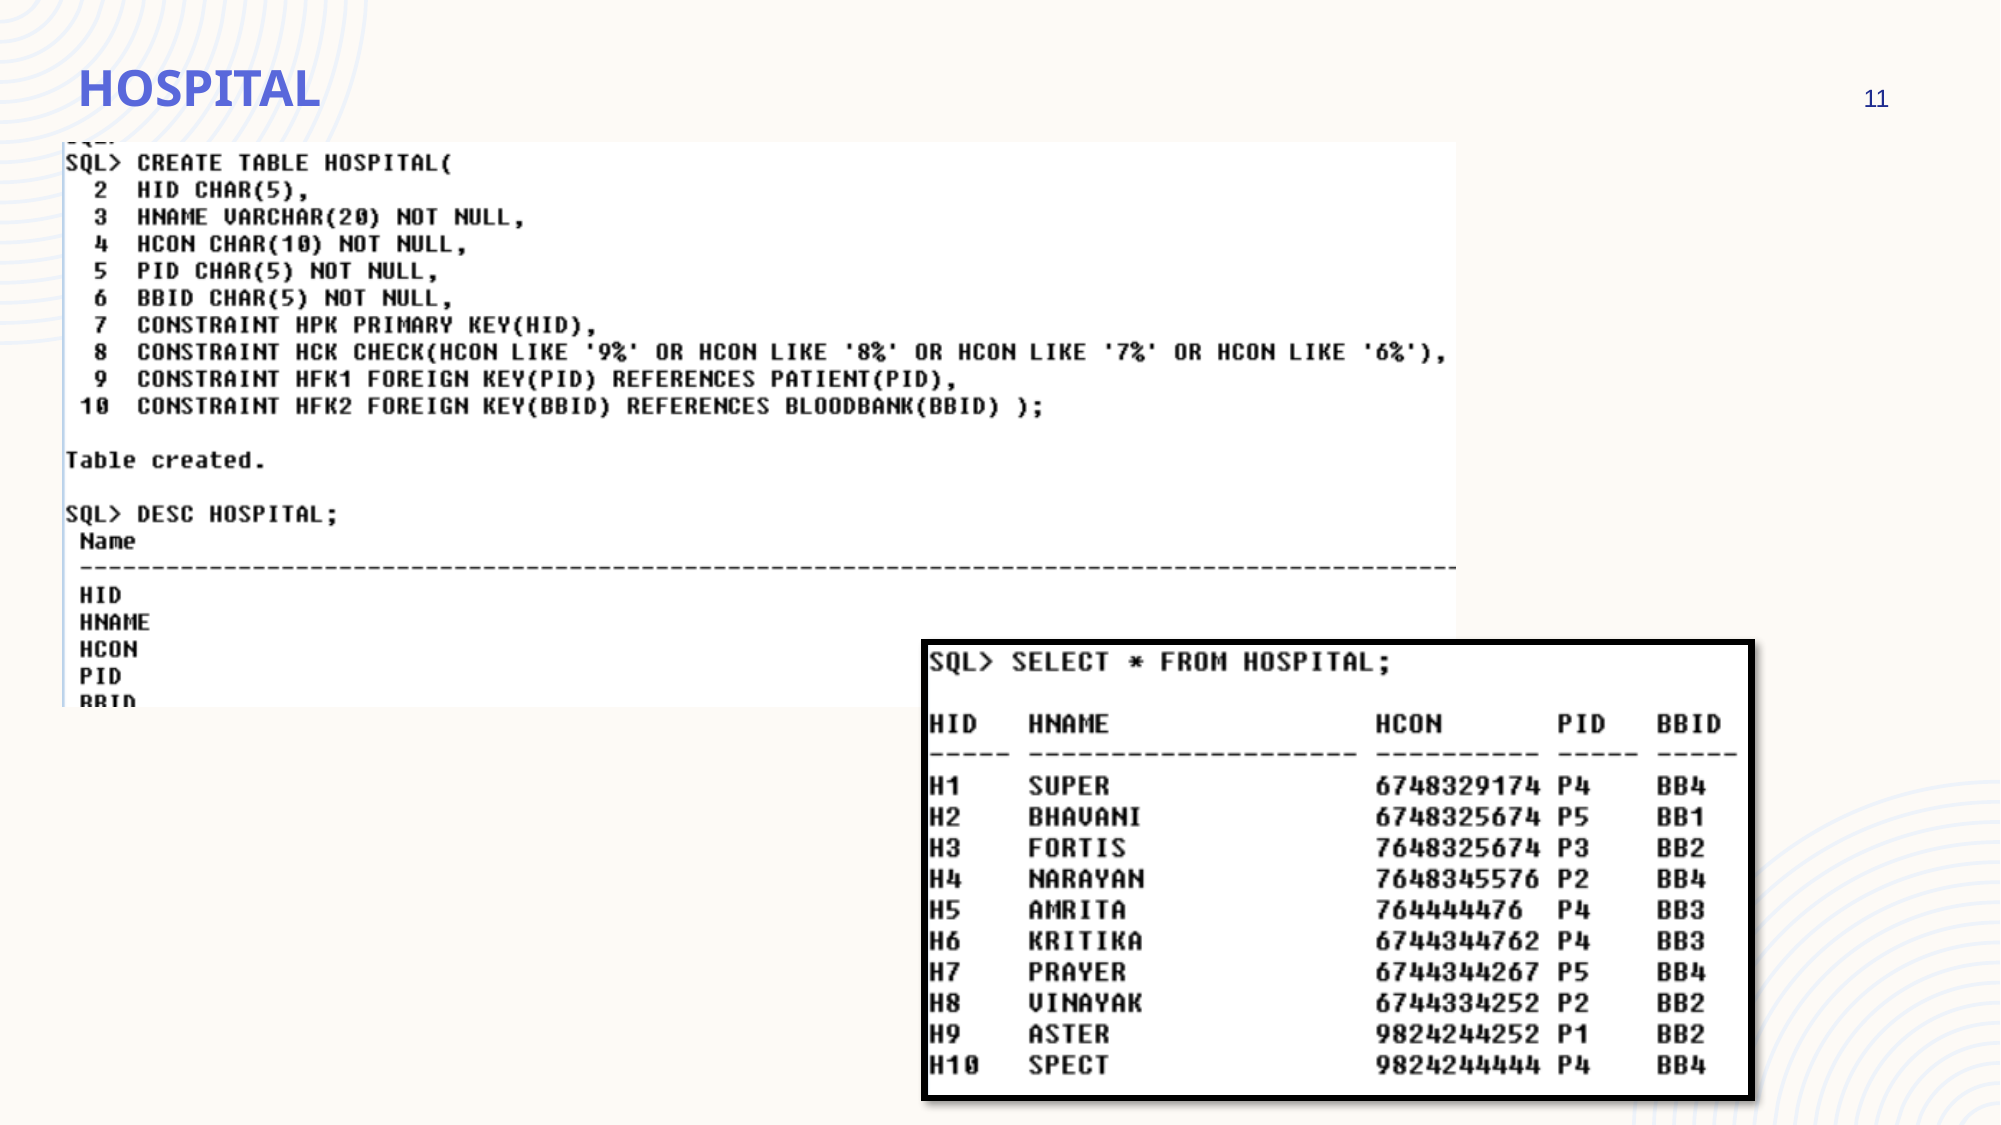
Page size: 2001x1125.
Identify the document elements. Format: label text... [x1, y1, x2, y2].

picture [62, 142, 1749, 1095]
text_box HOSPITAL [62, 48, 553, 124]
slide_number 11 [1795, 75, 1958, 120]
